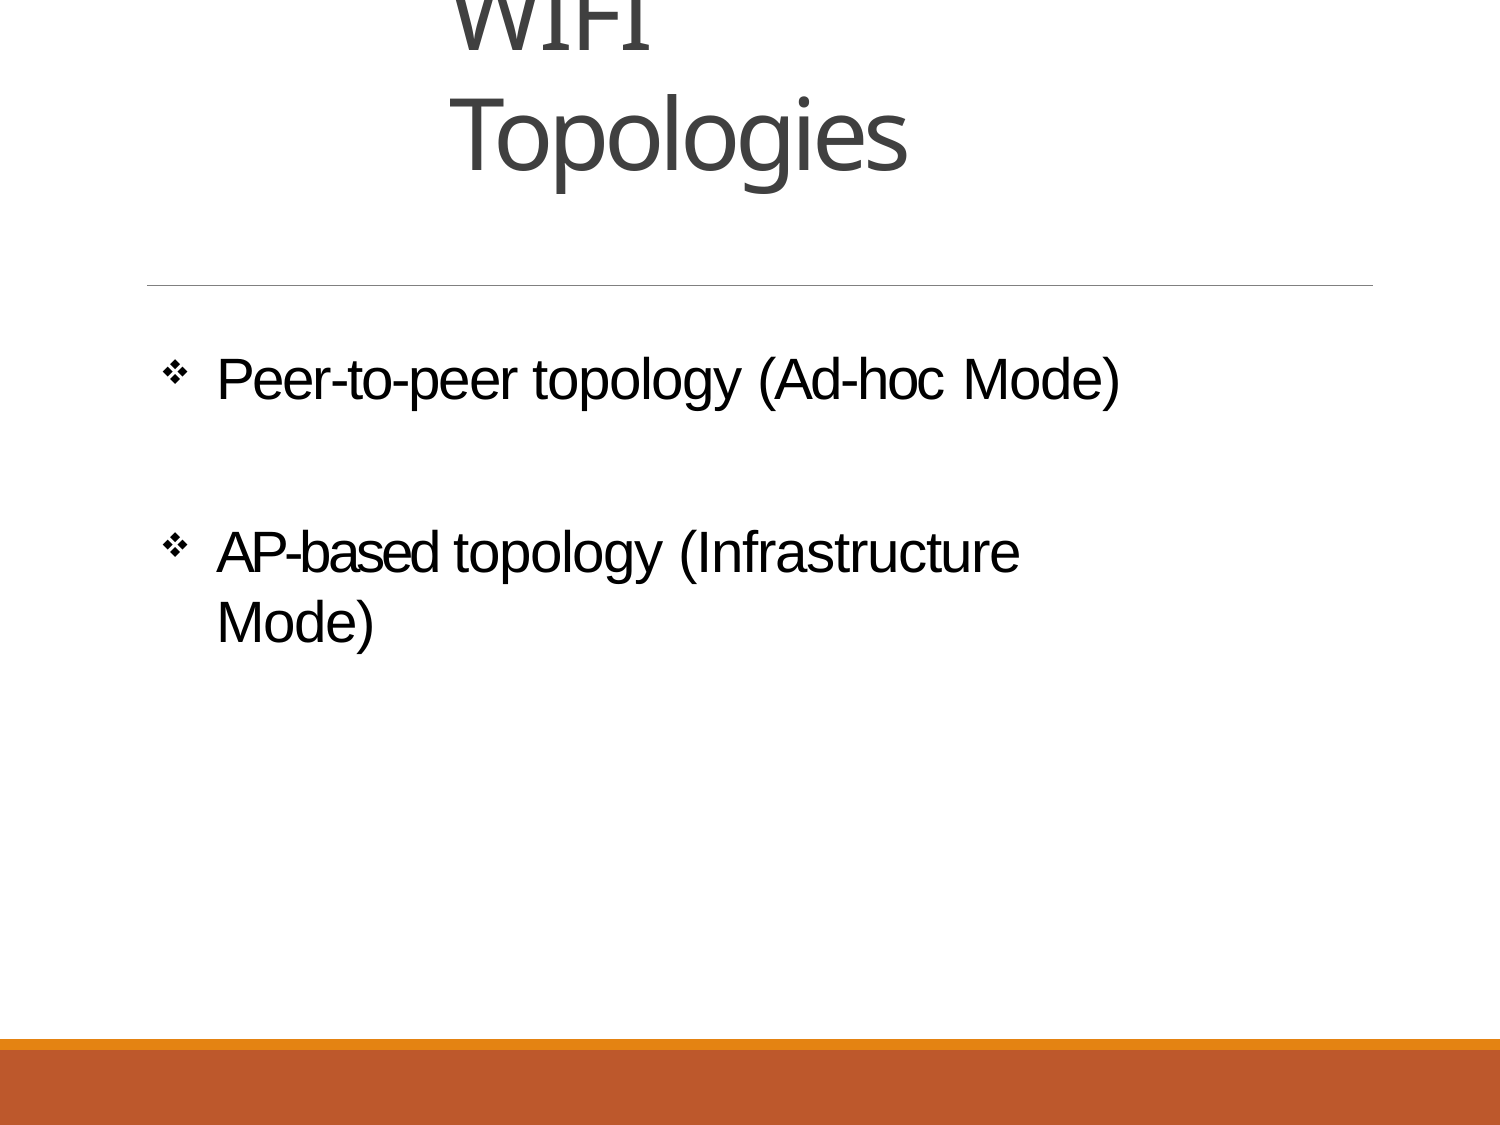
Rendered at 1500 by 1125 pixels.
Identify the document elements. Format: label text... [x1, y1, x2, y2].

text_box Peer-to-peer topology (Ad-hoc Mode) AP-based topology (Infrastructure Mode) [157, 339, 1192, 654]
title WIFI Topologies [447, 0, 1053, 190]
